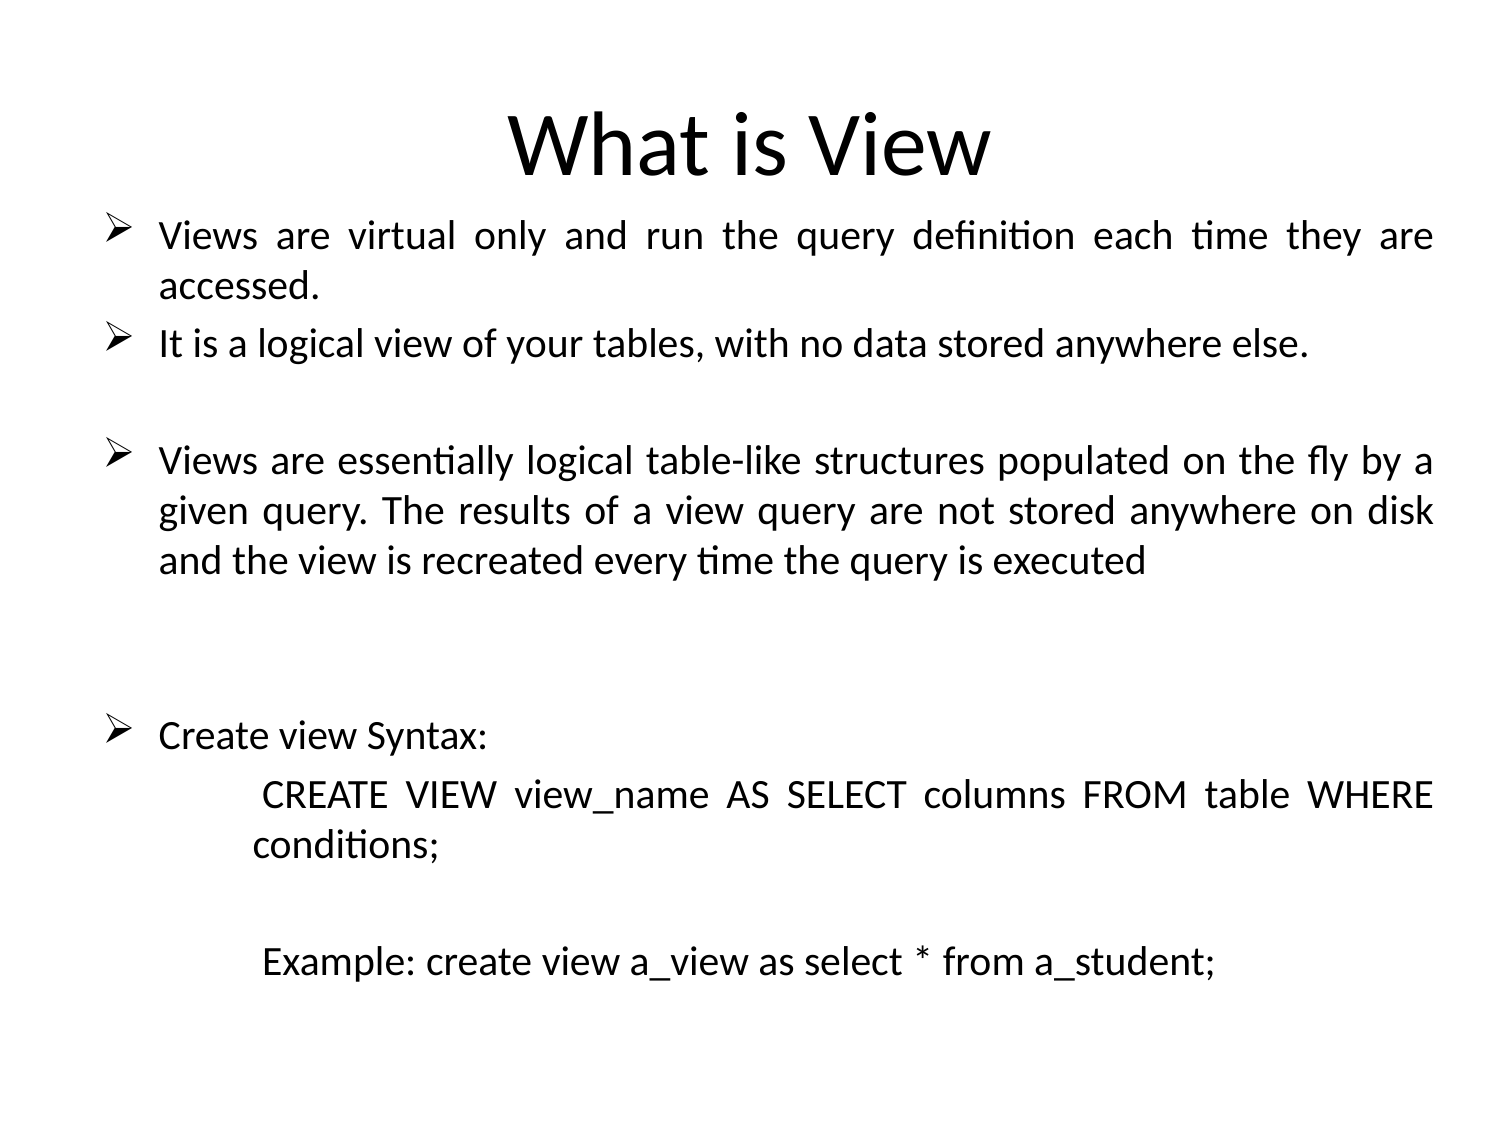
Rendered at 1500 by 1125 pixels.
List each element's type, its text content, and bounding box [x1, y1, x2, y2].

text_box Views are virtual only and run the query definition each time they are accessed. It is a logical view of your tables, with no data stored anywhere else. Views are essentially logical table-like structures populated on the fly by a given query. The results of a view query are not stored anywhere on disk and the view is recreated every time the query is executed Create view Syntax: CREATE VIEW view_name AS SELECT columns FROM table WHERE conditions; Example: create view a_view as select * from a_student; [87, 199, 1450, 1030]
title What is View [75, 45, 1425, 233]
